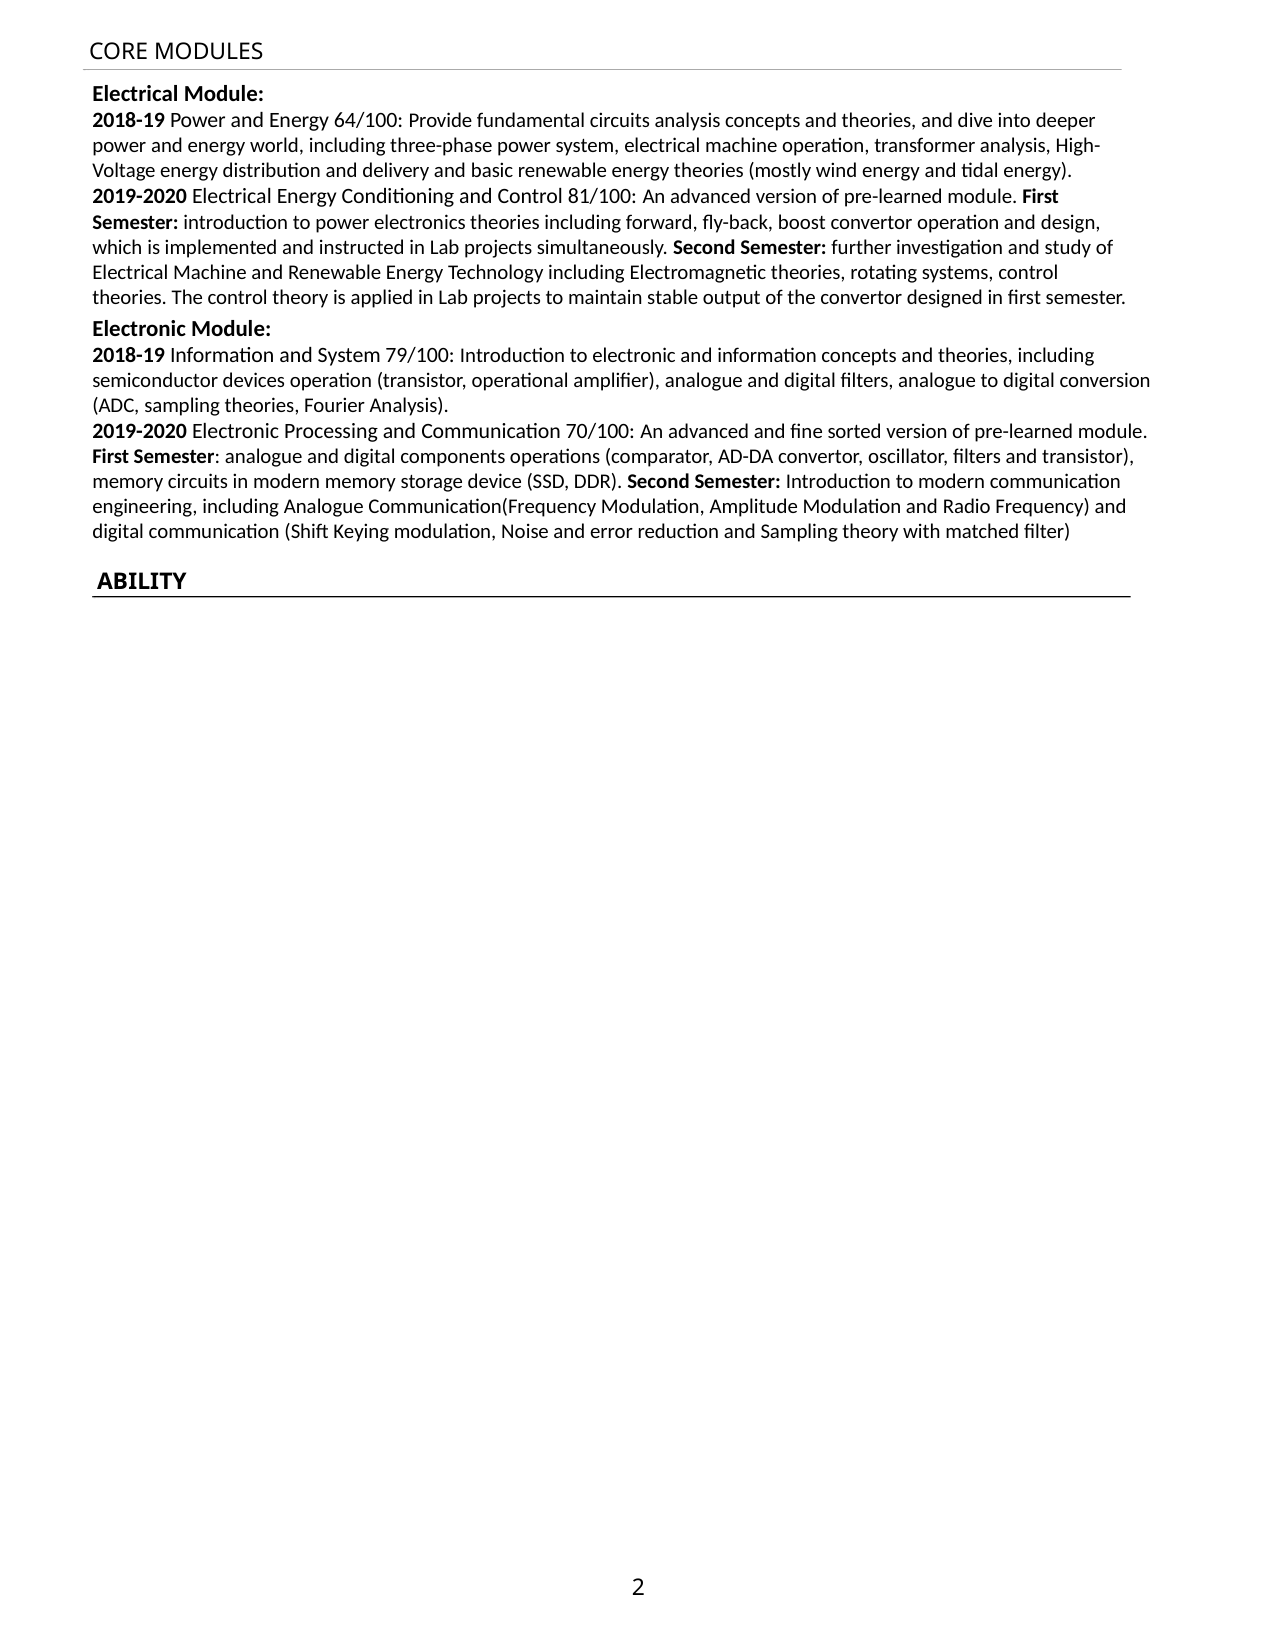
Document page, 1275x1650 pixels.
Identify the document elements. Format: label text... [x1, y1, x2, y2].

text_box 2 [631, 1577, 669, 1600]
text_box CORE MODULES [83, 41, 595, 65]
text_box Electronic Module: 2018-19 Information and System 79/100: Introduction to electronic and information concepts and theories, including semiconductor devices operation (transistor, operational amplifier), analogue and digital filters, analogue to digital conversion (ADC, sampling theories, Fourier Analysis). 2019-2020 Electronic Processing and Communication 70/100: An advanced and fine sorted version of pre-learned module. First Semester: analogue and digital components operations (comparator, AD-DA convertor, oscillator, filters and transistor), memory circuits in modern memory storage device (SSD, DDR). Second Semester: Introduction to modern communication engineering, including Analogue Communication(Frequency Modulation, Amplitude Modulation and Radio Frequency) and digital communication (Shift Keying modulation, Noise and error reduction and Sampling theory with matched filter) [77, 305, 1181, 551]
text_box Electrical Module: 2018-19 Power and Energy 64/100: Provide fundamental circuits analysis concepts and theories, and dive into deeper power and energy world, including three-phase power system, electrical machine operation, transformer analysis, High-Voltage energy distribution and delivery and basic renewable energy theories (mostly wind energy and tidal energy). 2019-2020 Electrical Energy Conditioning and Control 81/100: An advanced version of pre-learned module. First Semester: introduction to power electronics theories including forward, fly-back, boost convertor operation and design, which is implemented and instructed in Lab projects simultaneously. Second Semester: further investigation and study of Electrical Machine and Renewable Energy Technology including Electromagnetic theories, rotating systems, control theories. The control theory is applied in Lab projects to maintain stable output of the convertor designed in first semester. [77, 71, 1146, 305]
text_box ABILITY [91, 570, 603, 594]
